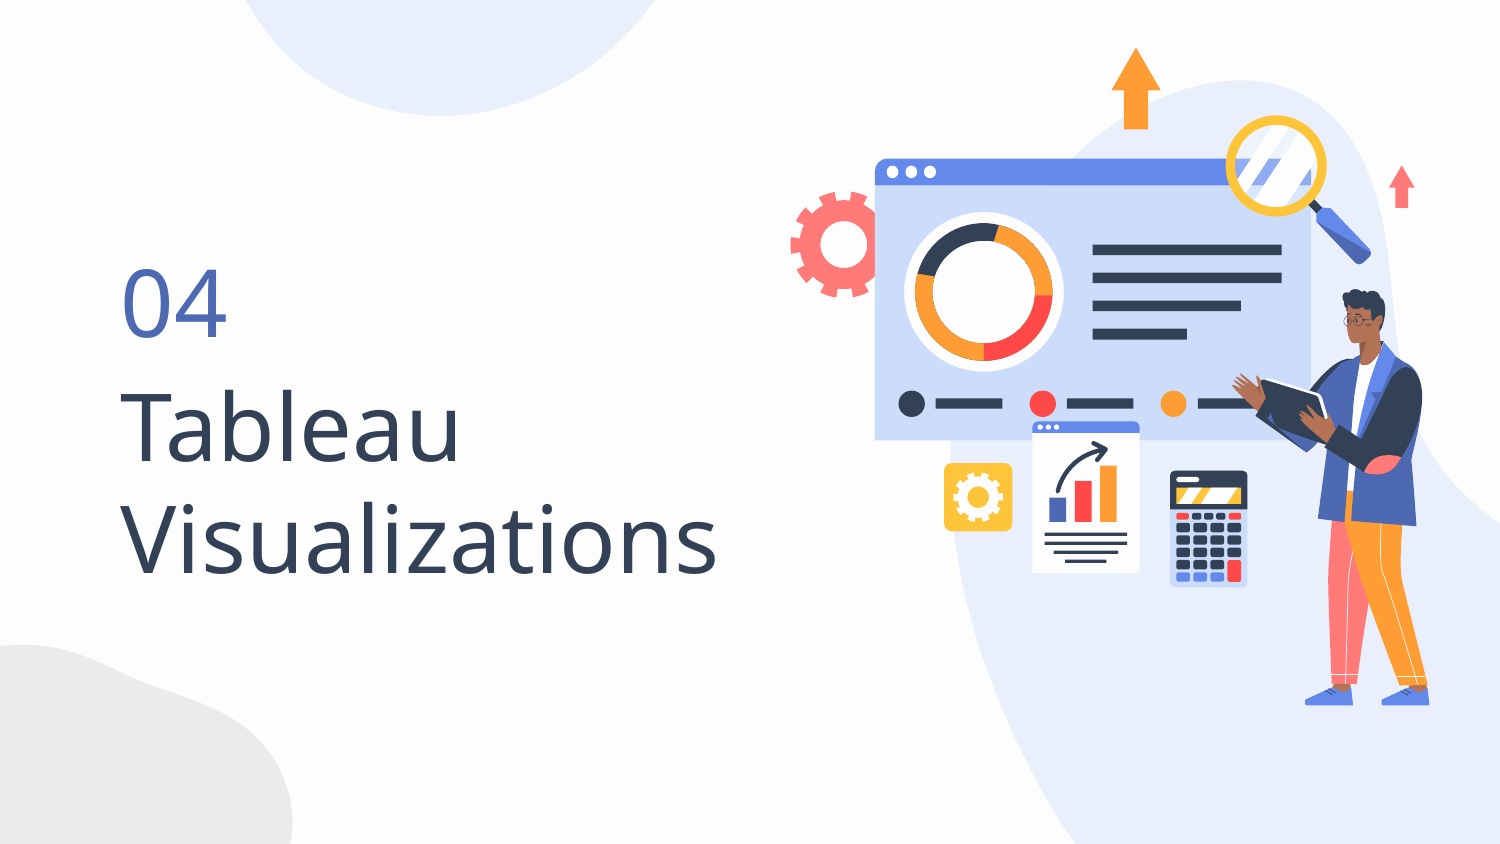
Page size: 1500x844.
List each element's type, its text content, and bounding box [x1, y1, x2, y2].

title 04 [105, 256, 270, 372]
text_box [789, 47, 1430, 706]
title Tableau Visualizations [105, 322, 784, 639]
